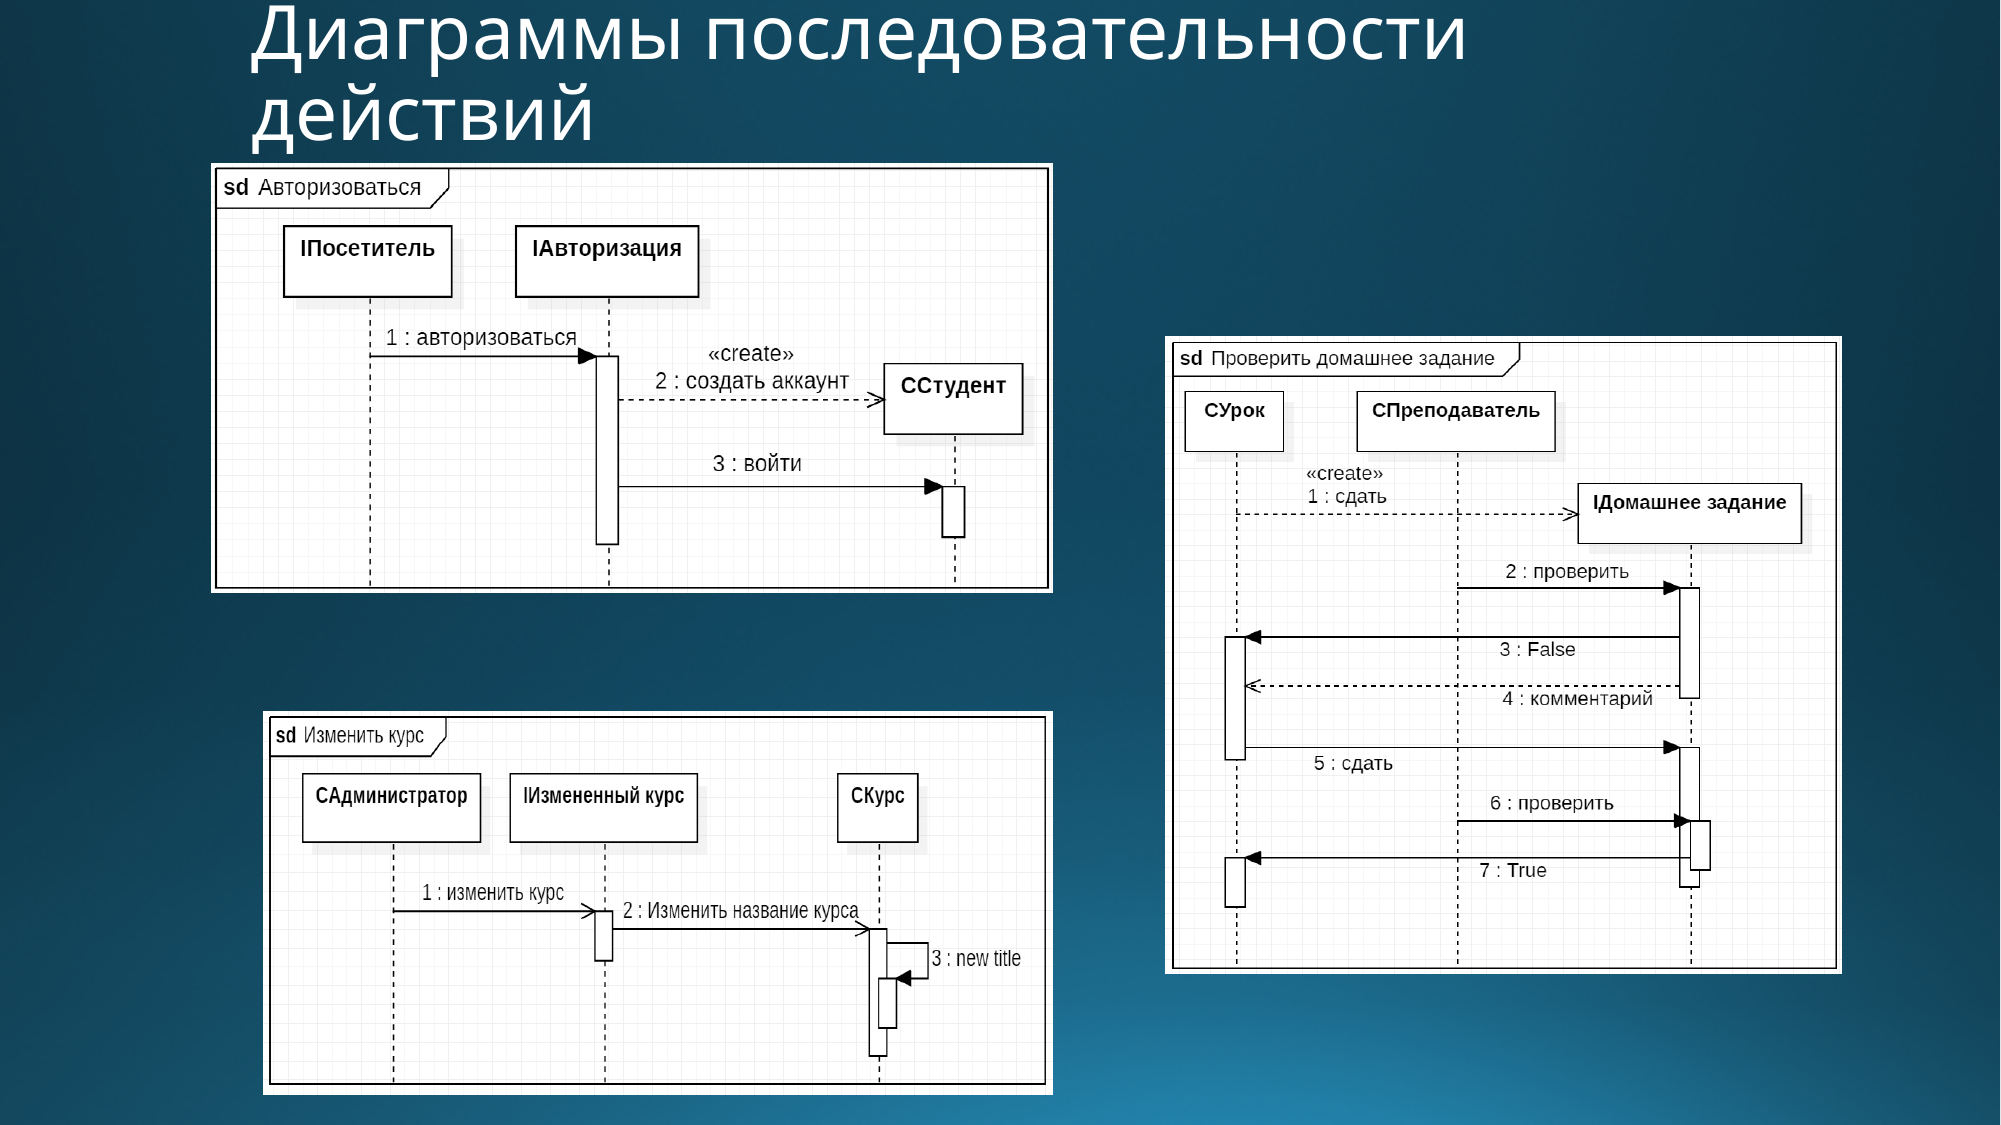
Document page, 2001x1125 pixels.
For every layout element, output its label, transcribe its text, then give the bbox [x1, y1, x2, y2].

picture [0, 0, 2001, 1125]
title Диаграммы последовательности действий [236, 19, 1762, 133]
